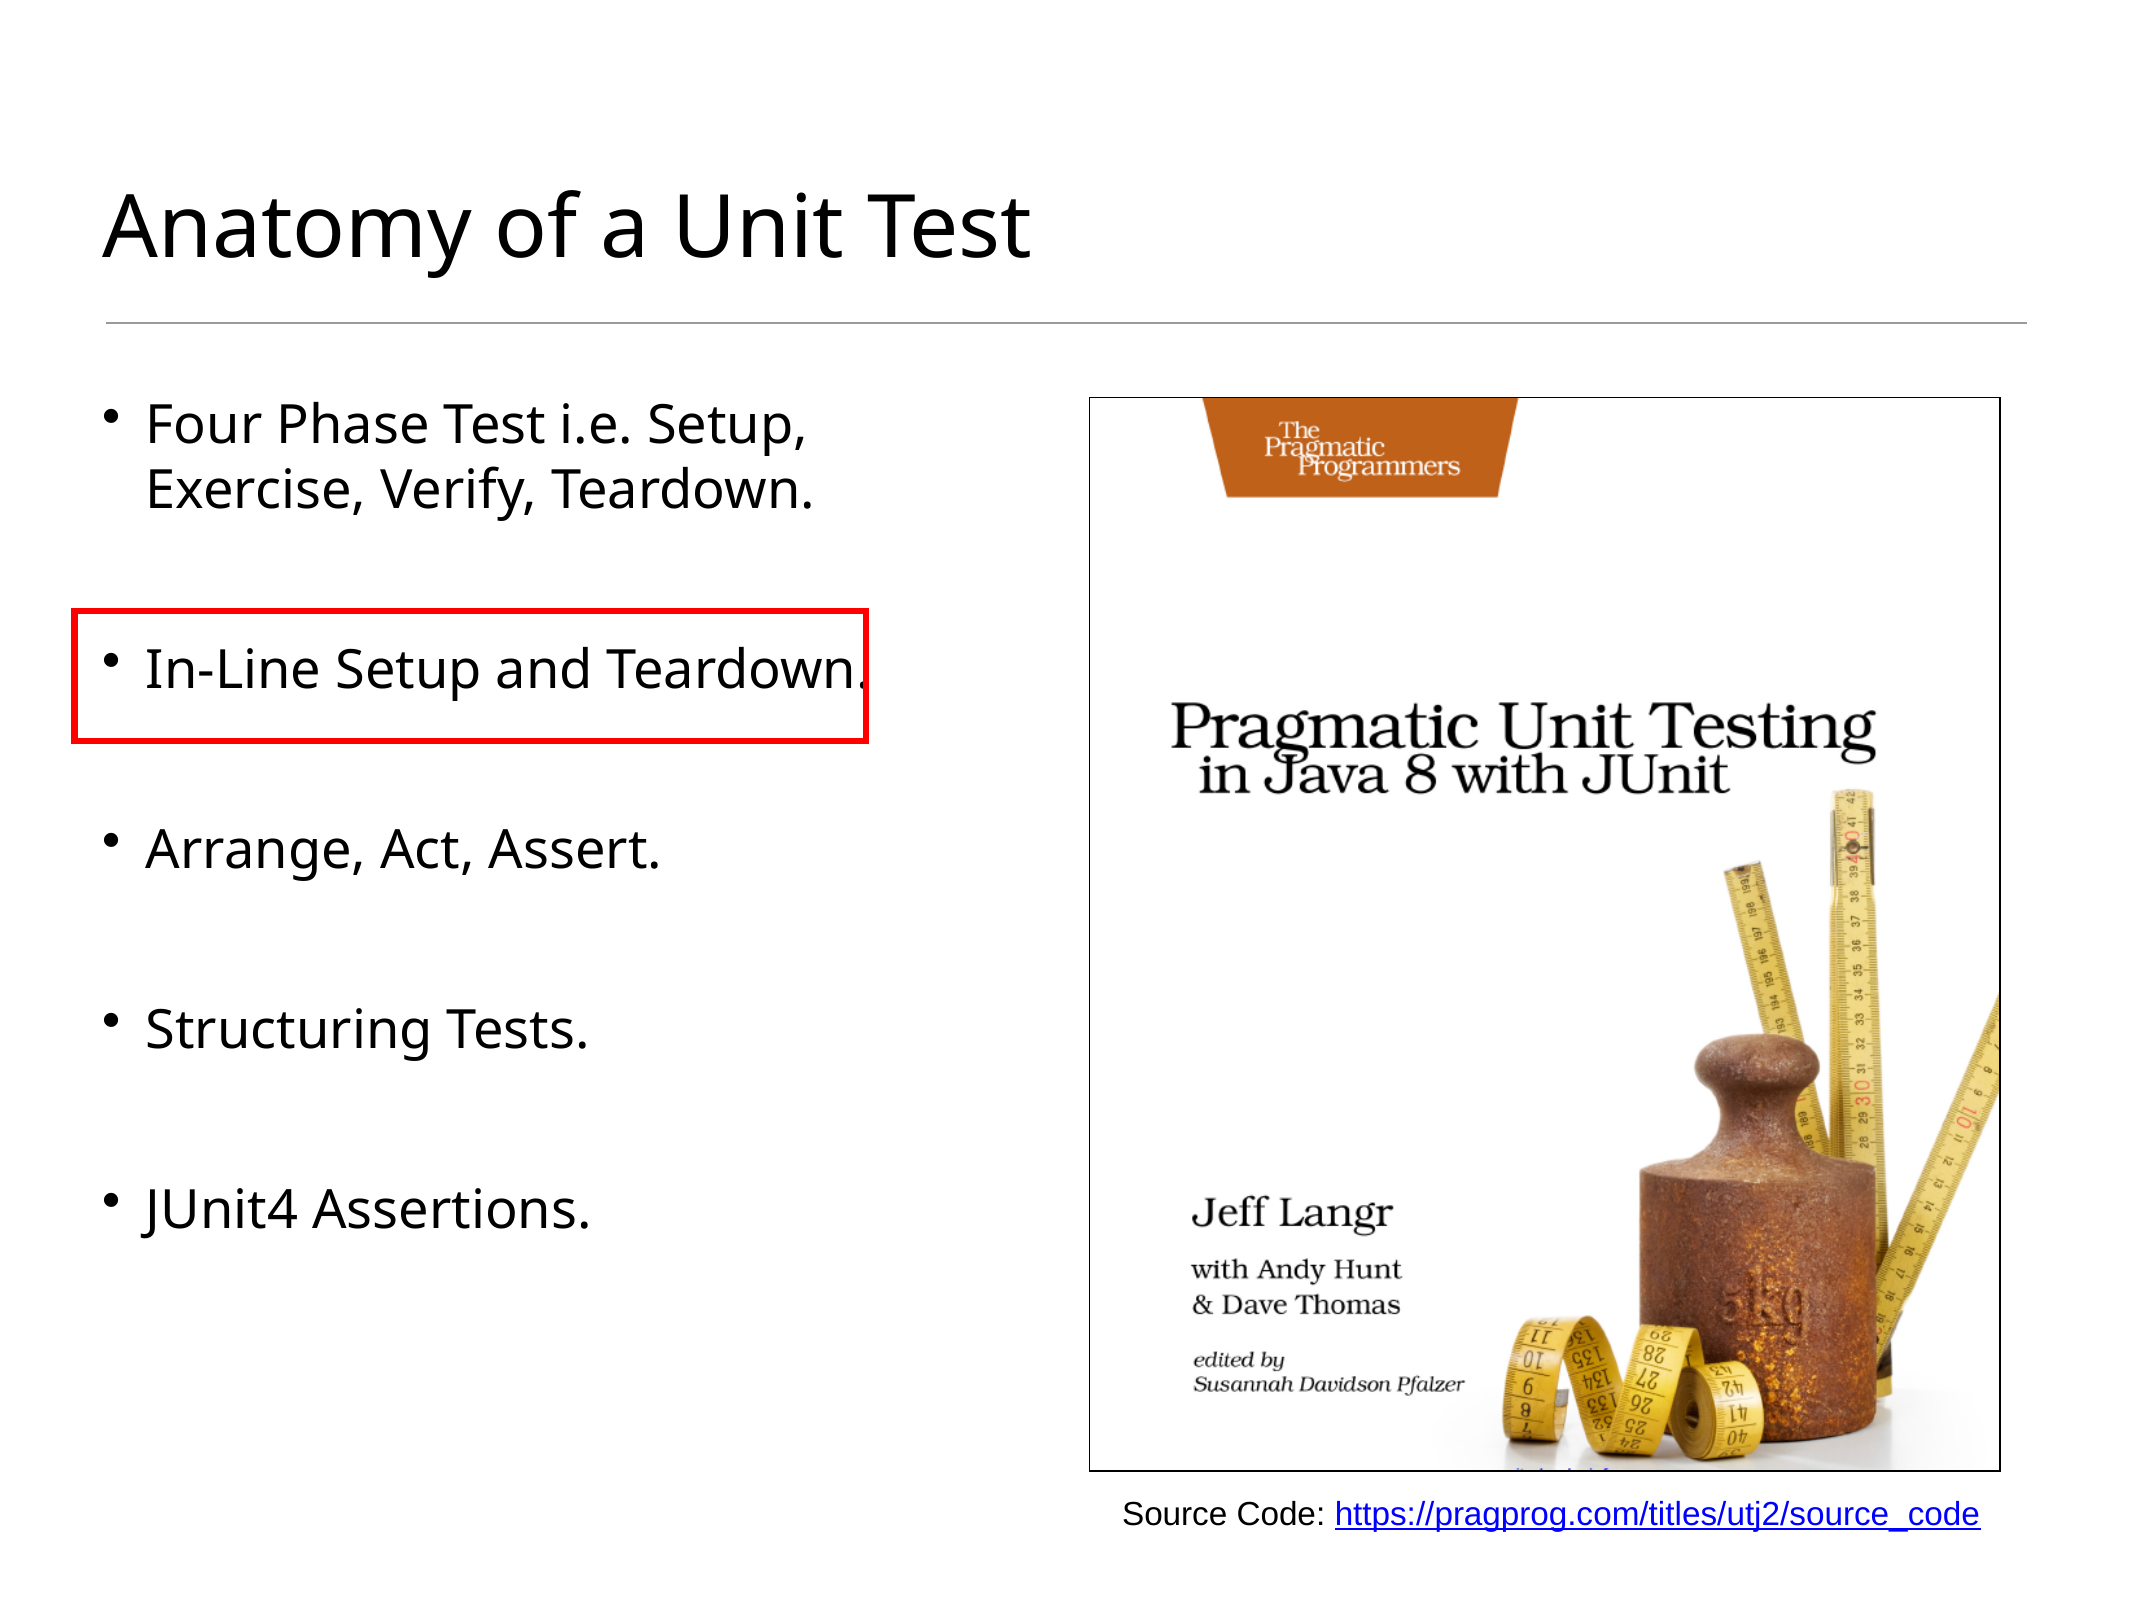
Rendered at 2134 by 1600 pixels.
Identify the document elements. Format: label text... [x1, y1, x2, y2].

title Anatomy of a Unit Test [93, 53, 2041, 284]
picture [1089, 398, 2000, 1471]
text_box Source Code: https://pragprog.com/titles/utj2/source_code [1107, 1485, 2006, 1540]
text_box [74, 610, 866, 741]
list Four Phase Test i.e. Setup, Exercise, Verify, Teardown. In-Line Setup and Teardown. Arrange, Act, Assert. Structuring Tests. JUnit4 Assertions. [93, 380, 1032, 1459]
